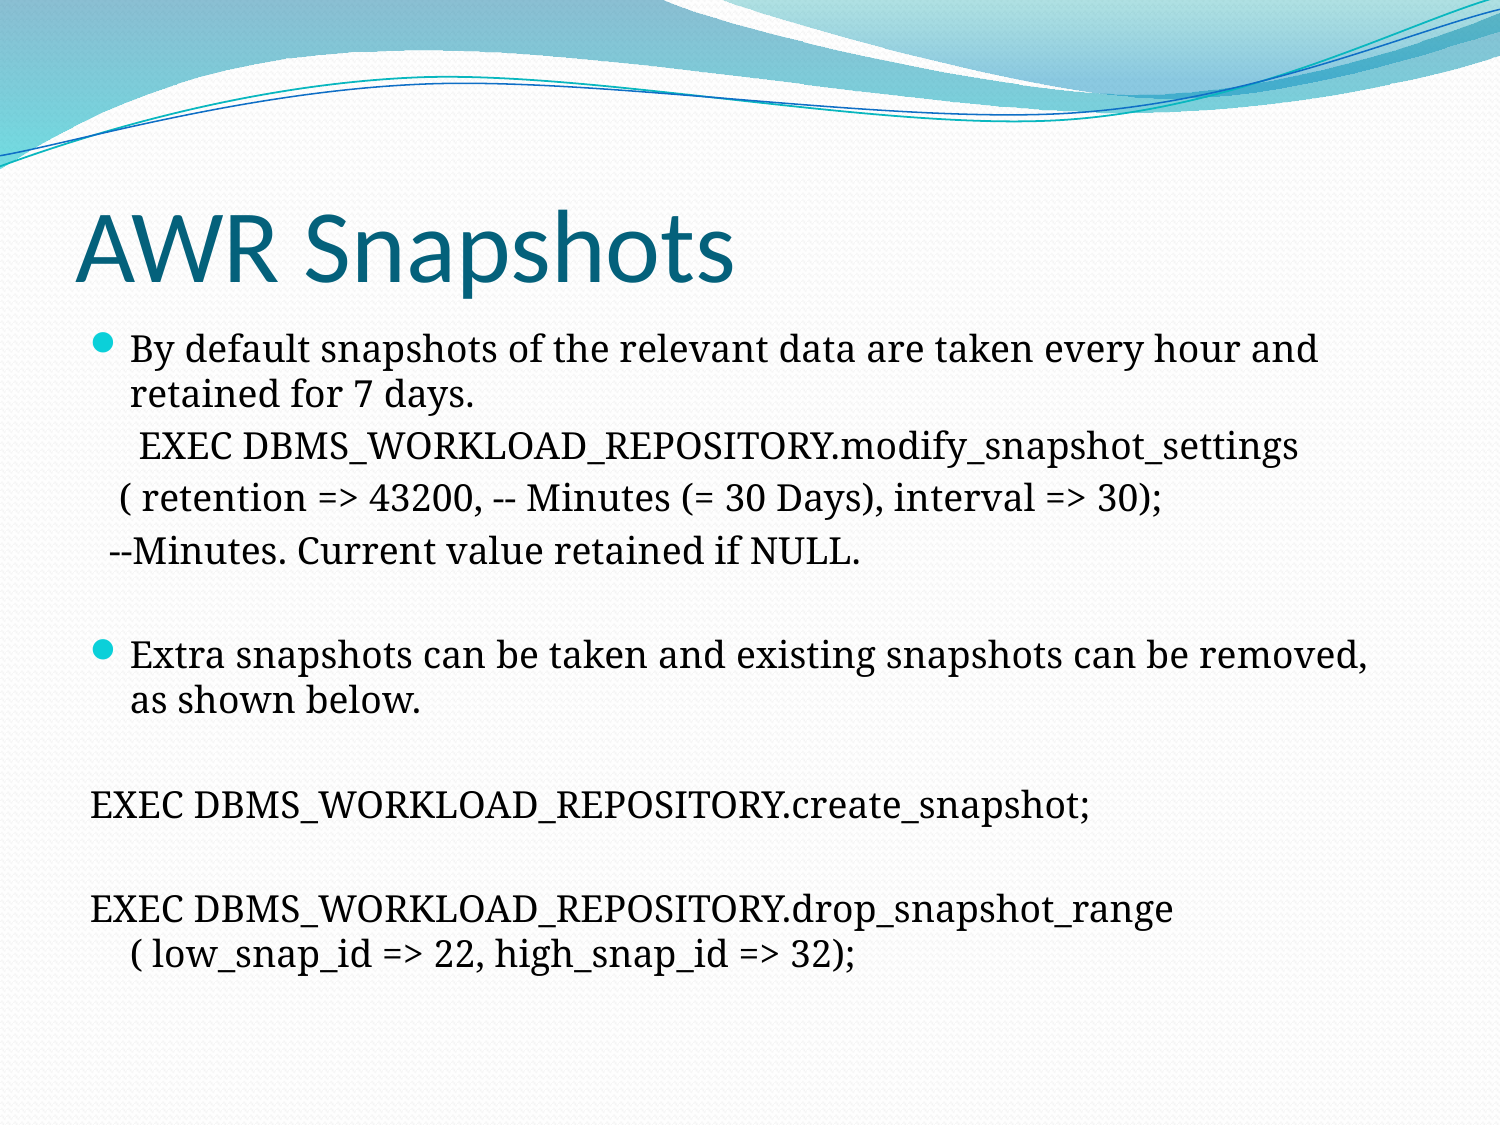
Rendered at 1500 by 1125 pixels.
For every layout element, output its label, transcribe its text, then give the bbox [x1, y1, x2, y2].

list By default snapshots of the relevant data are taken every hour and retained for 7 days. EXEC DBMS_WORKLOAD_REPOSITORY.modify_snapshot_settings ( retention => 43200, -- Minutes (= 30 Days), interval => 30); --Minutes. Current value retained if NULL. Extra snapshots can be taken and existing snapshots can be removed, as shown below. EXEC DBMS_WORKLOAD_REPOSITORY.create_snapshot; EXEC DBMS_WORKLOAD_REPOSITORY.drop_snapshot_range ( low_snap_id => 22, high_snap_id => 32); [75, 317, 1425, 1038]
title AWR Snapshots [75, 115, 1425, 303]
